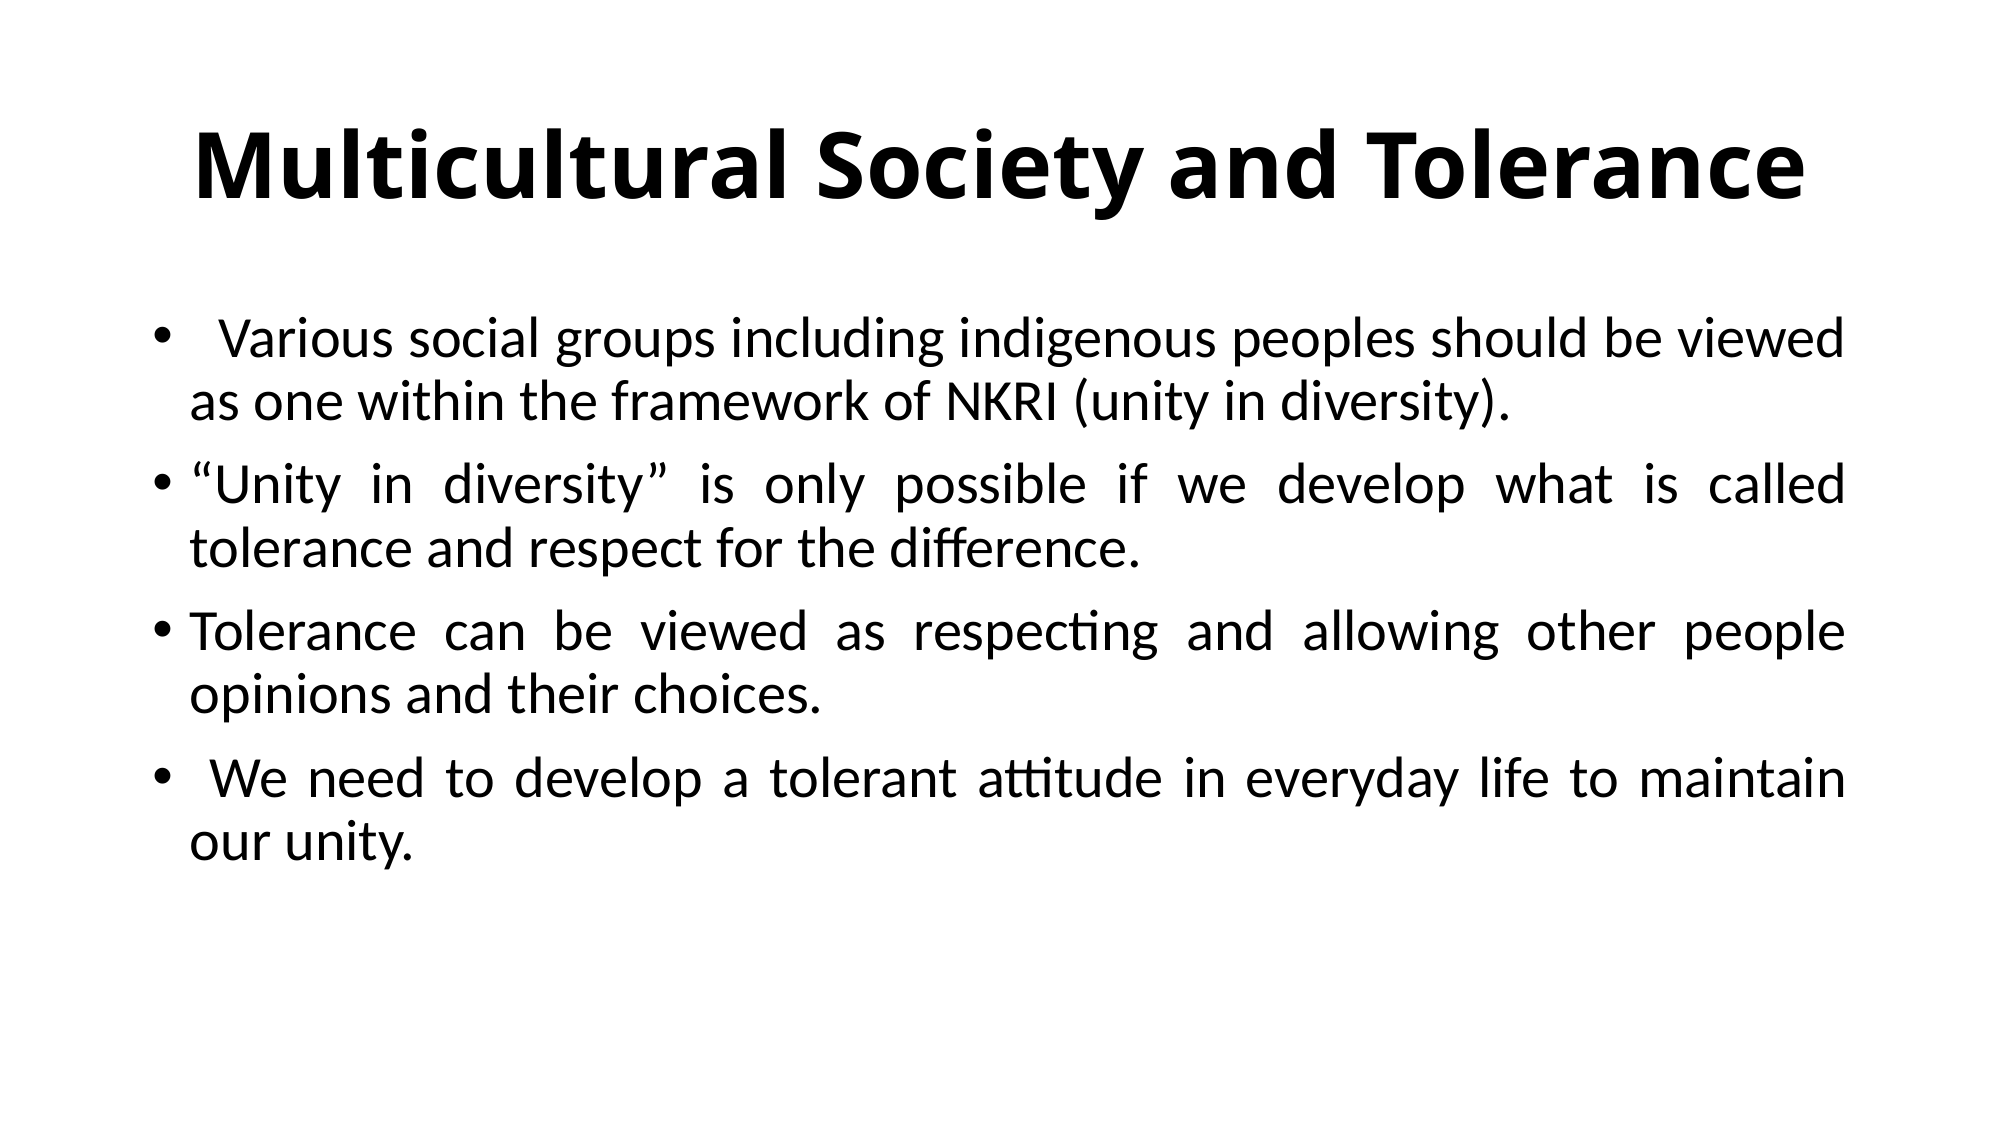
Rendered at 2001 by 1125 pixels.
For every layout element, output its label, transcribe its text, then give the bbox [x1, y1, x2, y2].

title Multicultural Society and Tolerance [137, 59, 1863, 278]
list Various social groups including indigenous peoples should be viewed as one within the framework of NKRI (unity in diversity). “Unity in diversity” is only possible if we develop what is called tolerance and respect for the difference. Tolerance can be viewed as respecting and allowing other people opinions and their choices. We need to develop a tolerant attitude in everyday life to maintain our unity. [137, 299, 1863, 1014]
